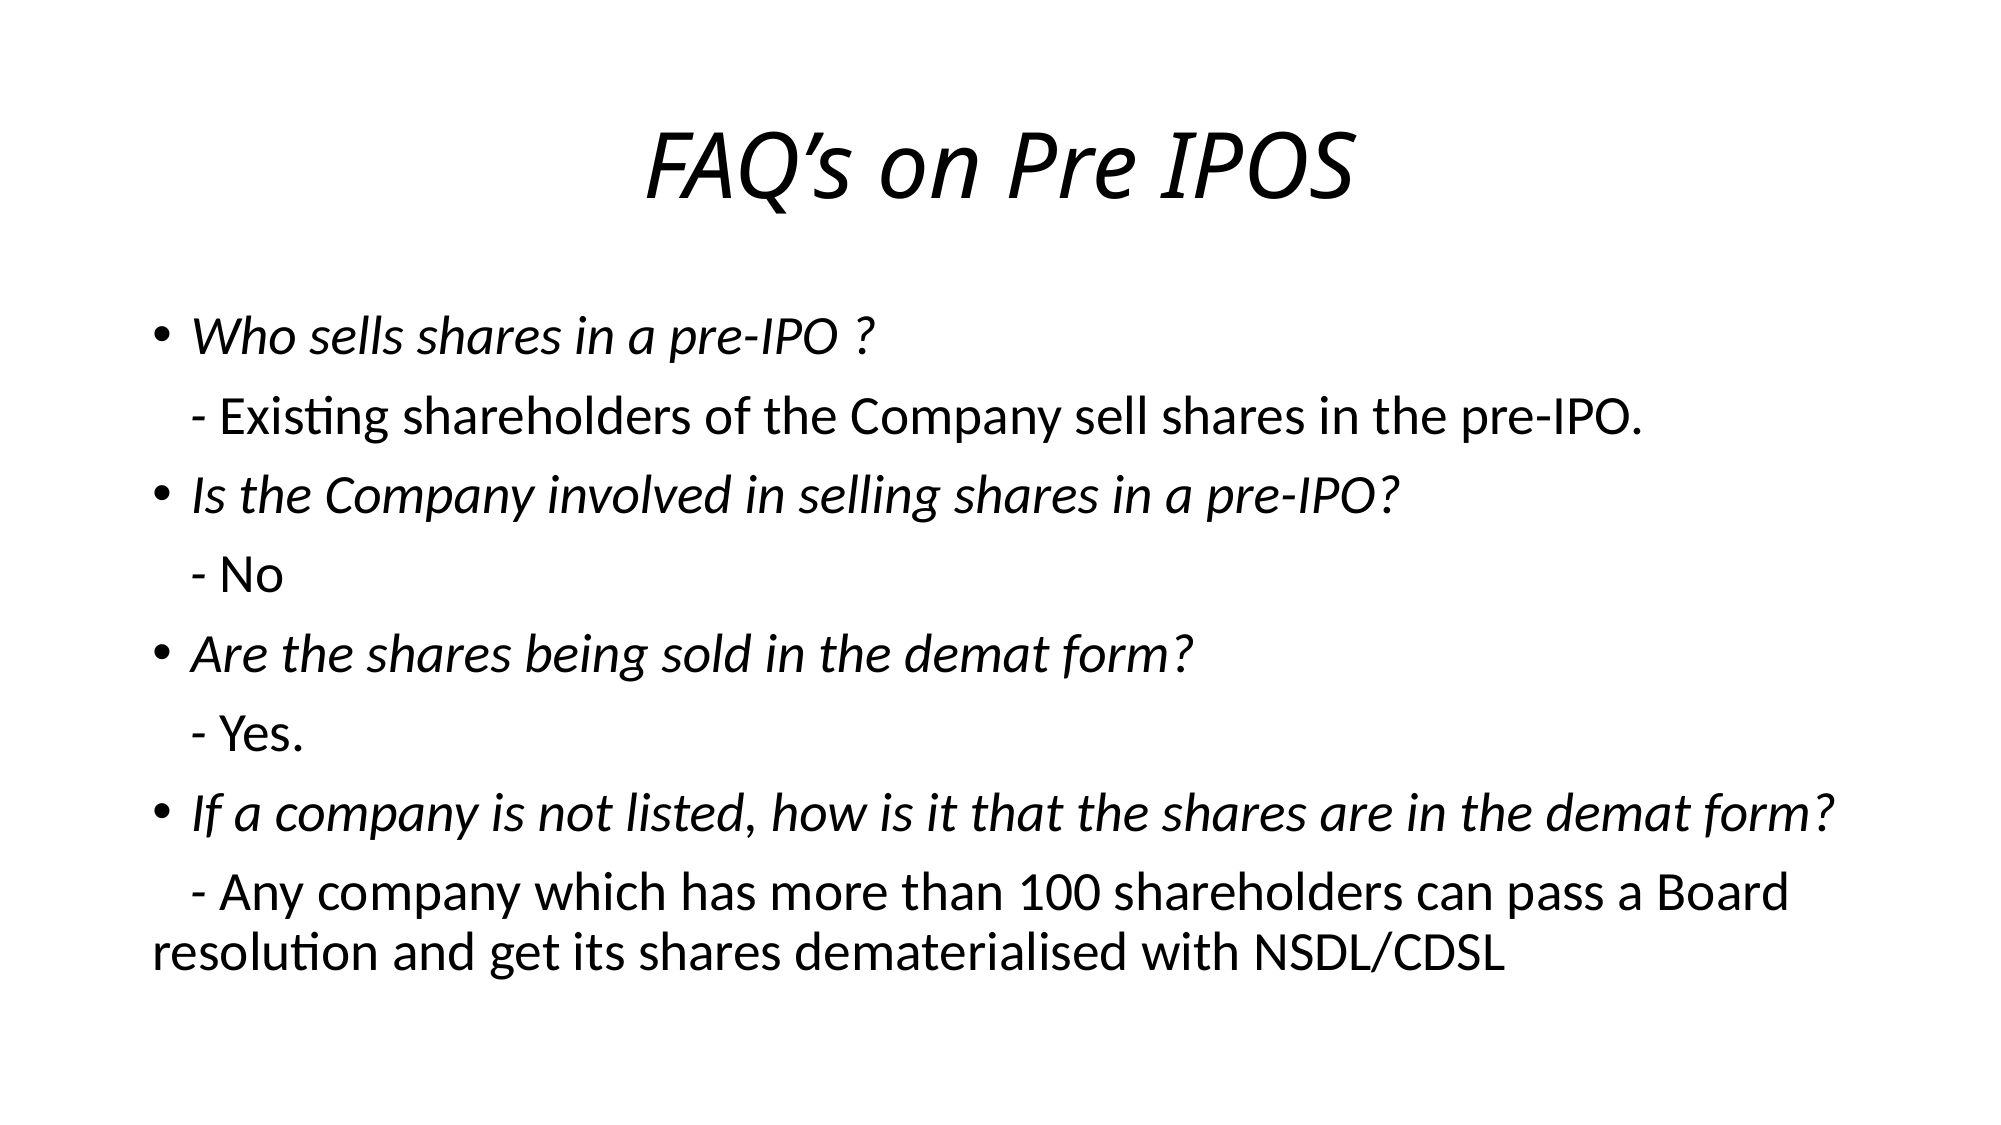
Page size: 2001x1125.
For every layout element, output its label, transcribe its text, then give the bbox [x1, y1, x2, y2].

list Who sells shares in a pre-IPO ? - Existing shareholders of the Company sell shares in the pre-IPO. Is the Company involved in selling shares in a pre-IPO? - No Are the shares being sold in the demat form? - Yes. If a company is not listed, how is it that the shares are in the demat form? - Any company which has more than 100 shareholders can pass a Board resolution and get its shares dematerialised with NSDL/CDSL [137, 299, 1863, 1014]
title FAQ’s on Pre IPOS [137, 59, 1863, 278]
